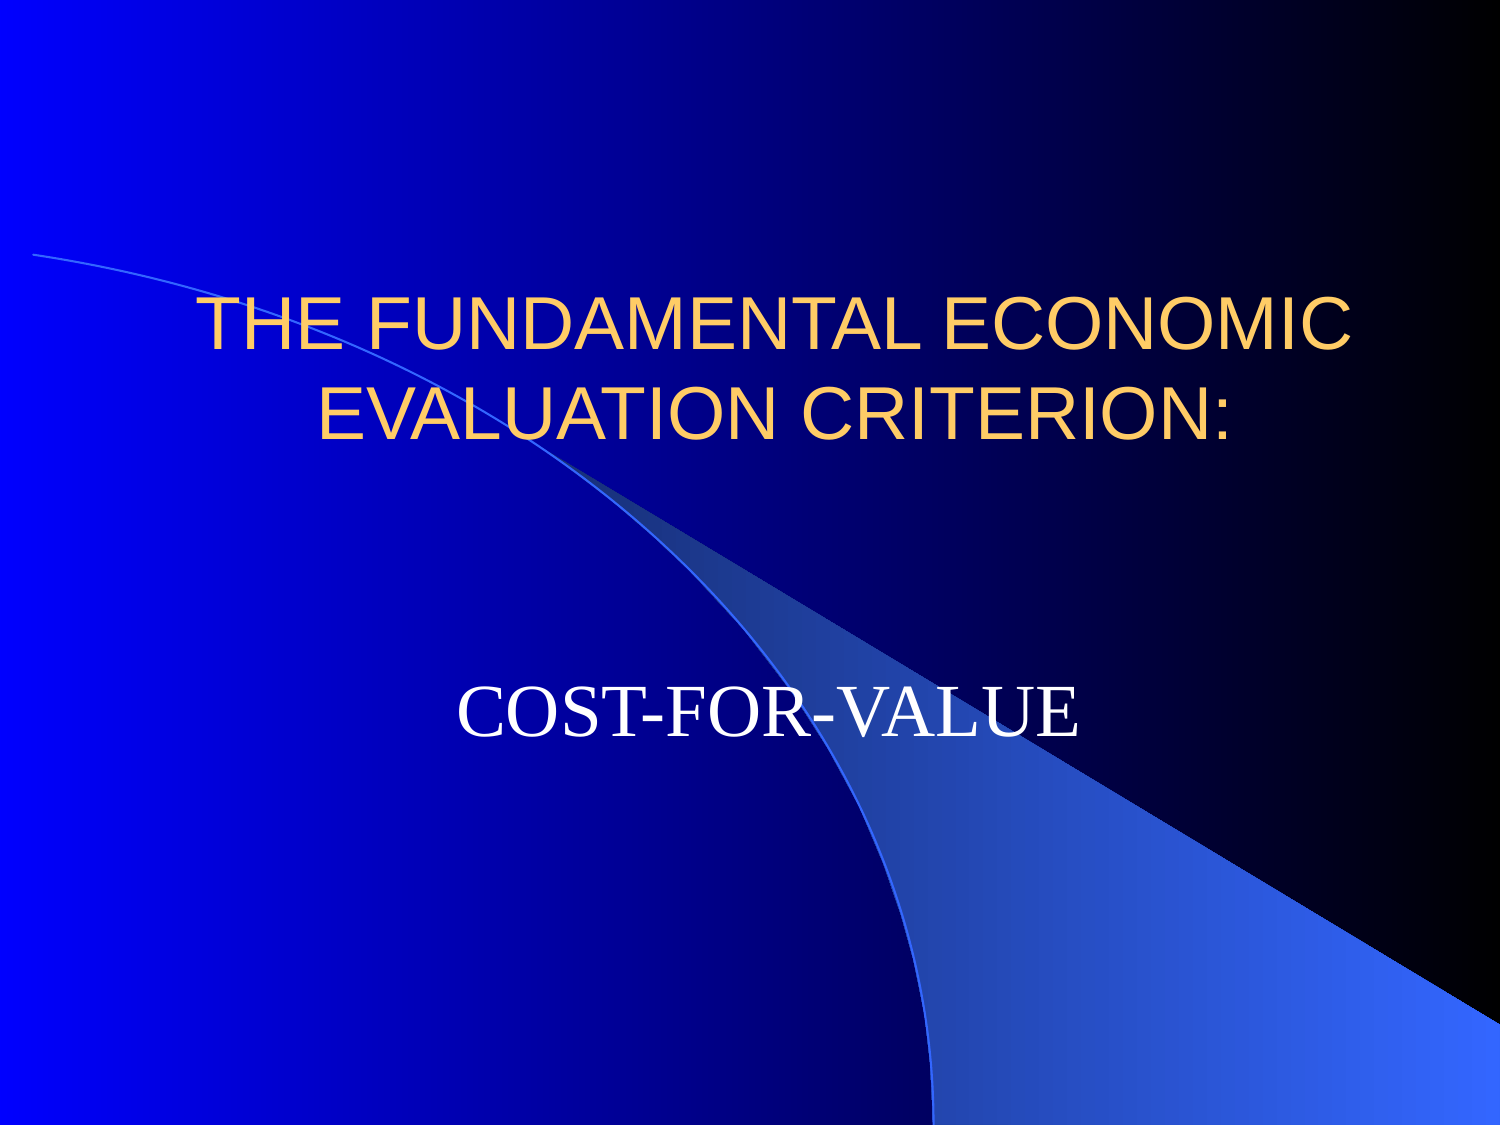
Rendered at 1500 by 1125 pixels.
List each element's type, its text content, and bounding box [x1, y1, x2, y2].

subtitle COST-FOR-VALUE [112, 562, 1313, 850]
title THE FUNDAMENTAL ECONOMIC EVALUATION CRITERION: [112, 99, 1438, 463]
